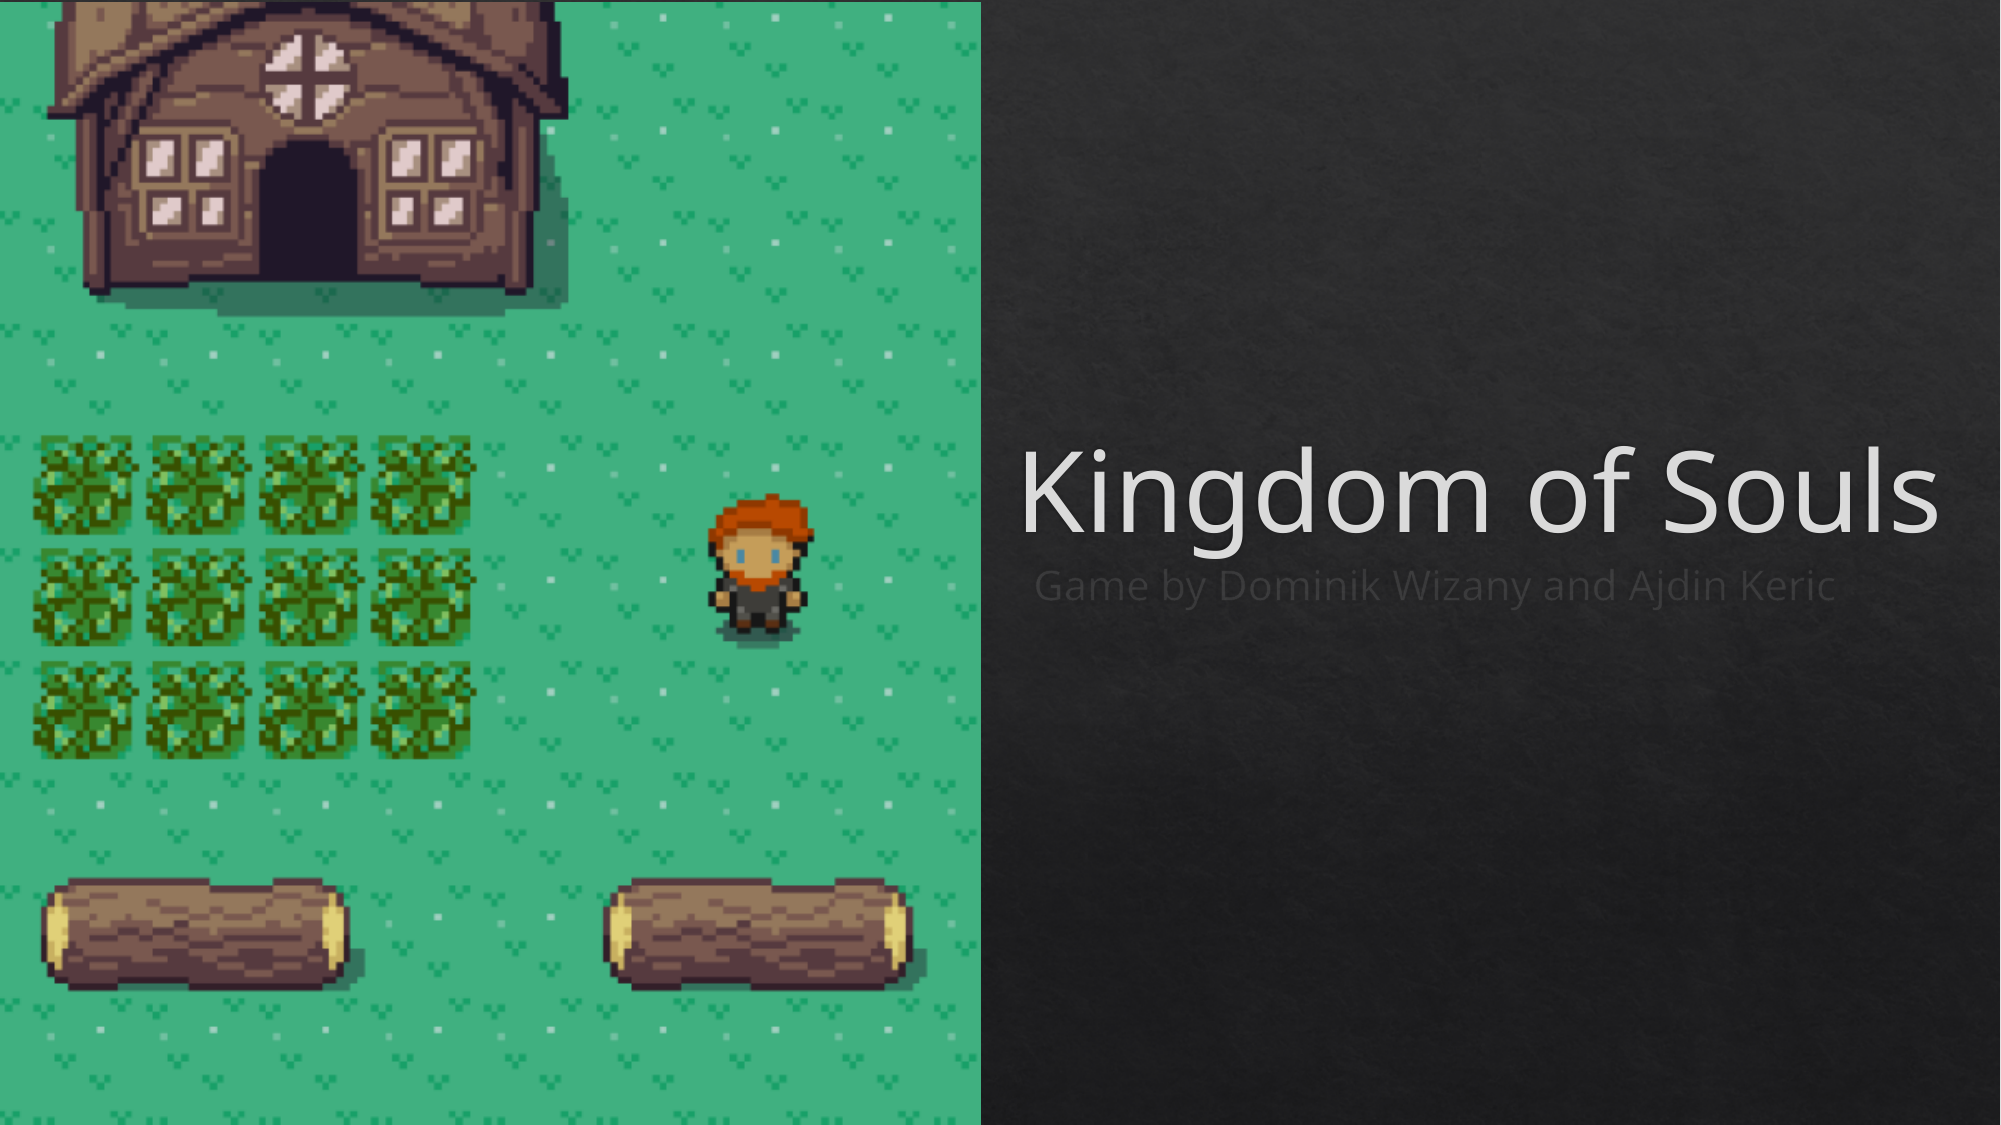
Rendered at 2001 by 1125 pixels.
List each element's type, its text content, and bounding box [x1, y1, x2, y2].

picture [0, 1, 981, 1125]
title Kingdom of Souls [999, 319, 1960, 547]
subtitle Game by Dominik Wizany and Ajdin Keric [989, 551, 1960, 724]
